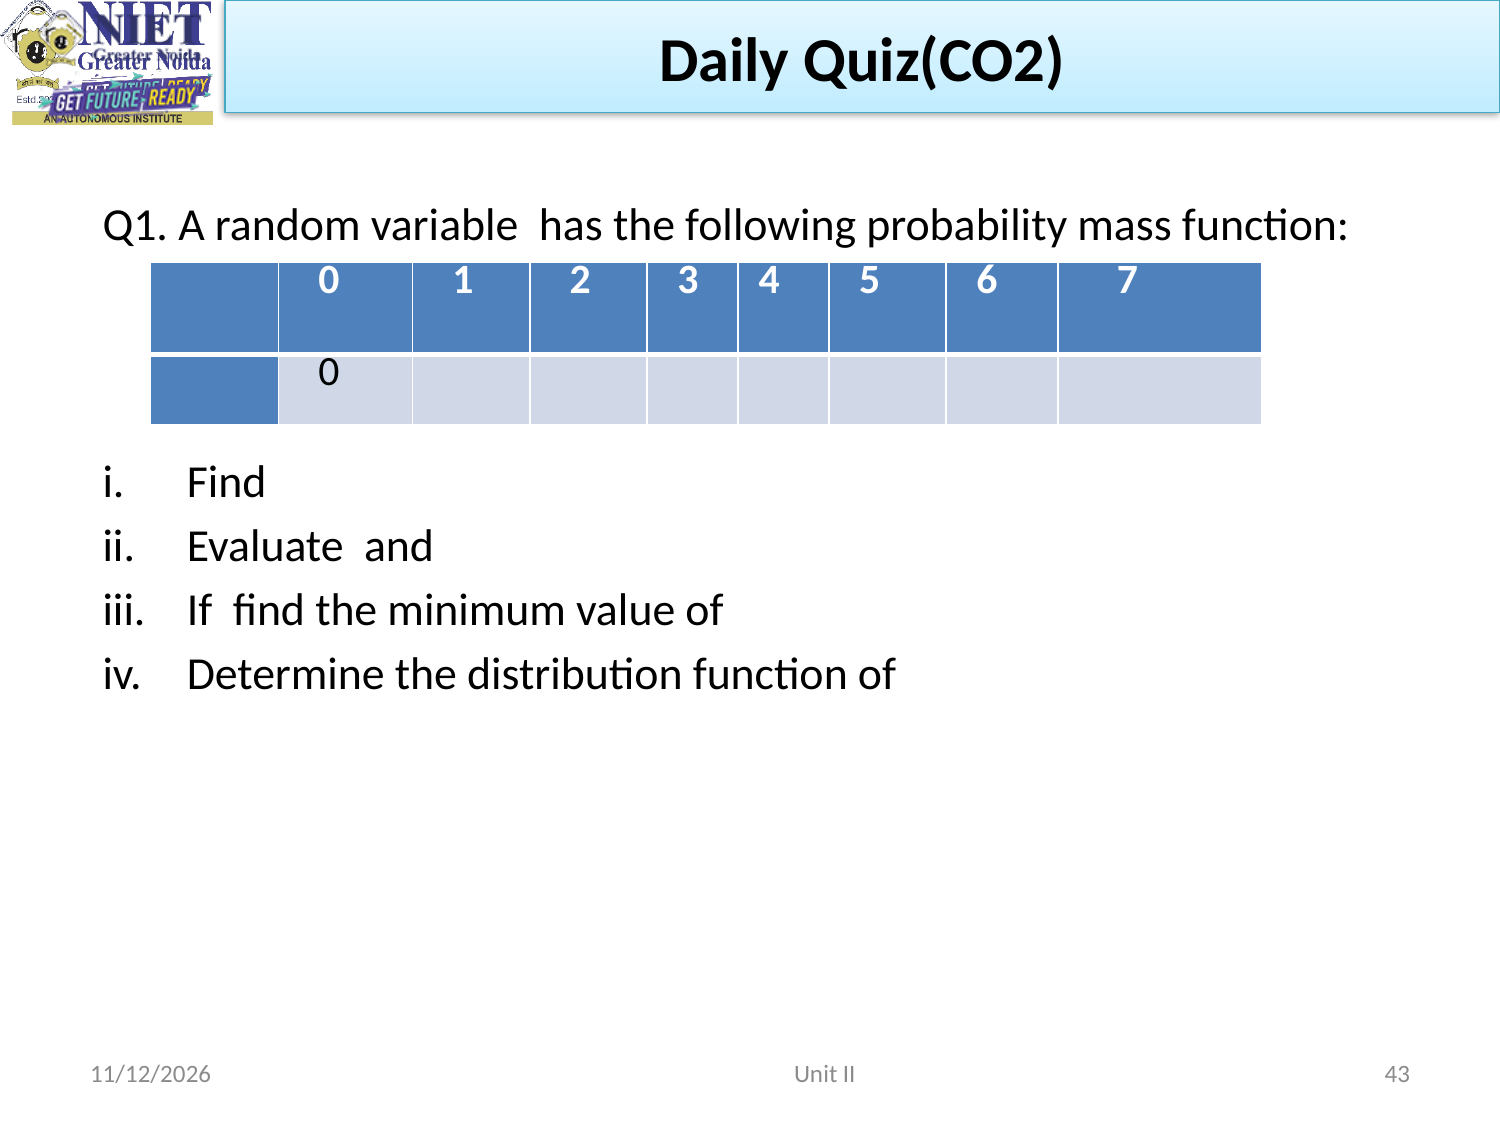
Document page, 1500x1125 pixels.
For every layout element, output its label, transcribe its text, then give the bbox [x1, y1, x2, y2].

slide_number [75, 1042, 412, 1103]
footer Unit II [412, 1042, 1074, 1103]
slide_number 43 [1074, 1042, 1425, 1103]
text_box Daily Quiz(CO2) [238, 0, 1500, 113]
picture [0, 0, 238, 135]
